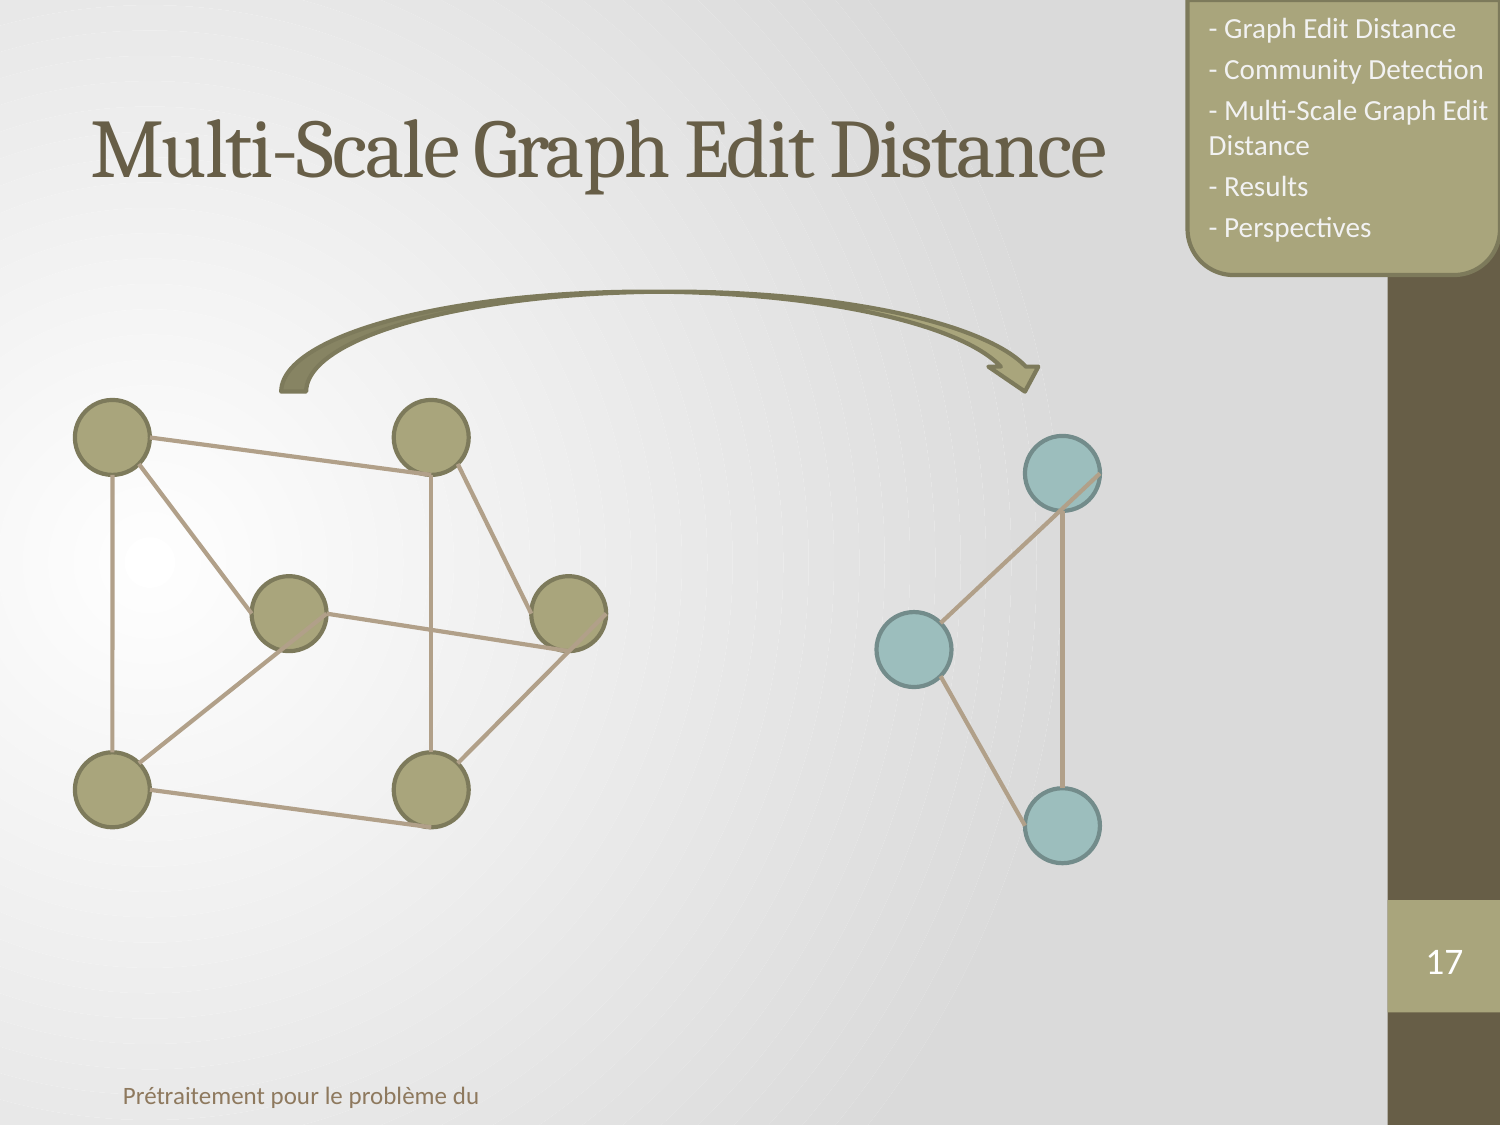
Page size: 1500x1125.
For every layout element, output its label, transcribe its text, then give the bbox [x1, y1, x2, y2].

text_box [1022, 433, 1103, 512]
text_box [392, 750, 471, 830]
text_box [529, 574, 609, 654]
text_box [282, 616, 329, 654]
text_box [457, 639, 543, 764]
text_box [939, 499, 1037, 624]
text_box [392, 397, 471, 476]
text_box [874, 609, 954, 690]
text_box [279, 289, 1041, 394]
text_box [138, 639, 264, 764]
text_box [457, 463, 543, 588]
text_box [72, 750, 152, 830]
text_box [1022, 786, 1103, 866]
title Multi-Scale Graph Edit Distance [75, 50, 1163, 238]
text_box - Graph Edit Distance - Community Detection - Multi-Scale Graph Edit Distance - Results - Perspectives [1175, 2, 1500, 275]
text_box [138, 463, 264, 588]
text_box [72, 397, 152, 477]
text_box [939, 675, 1037, 800]
text_box [249, 574, 329, 651]
